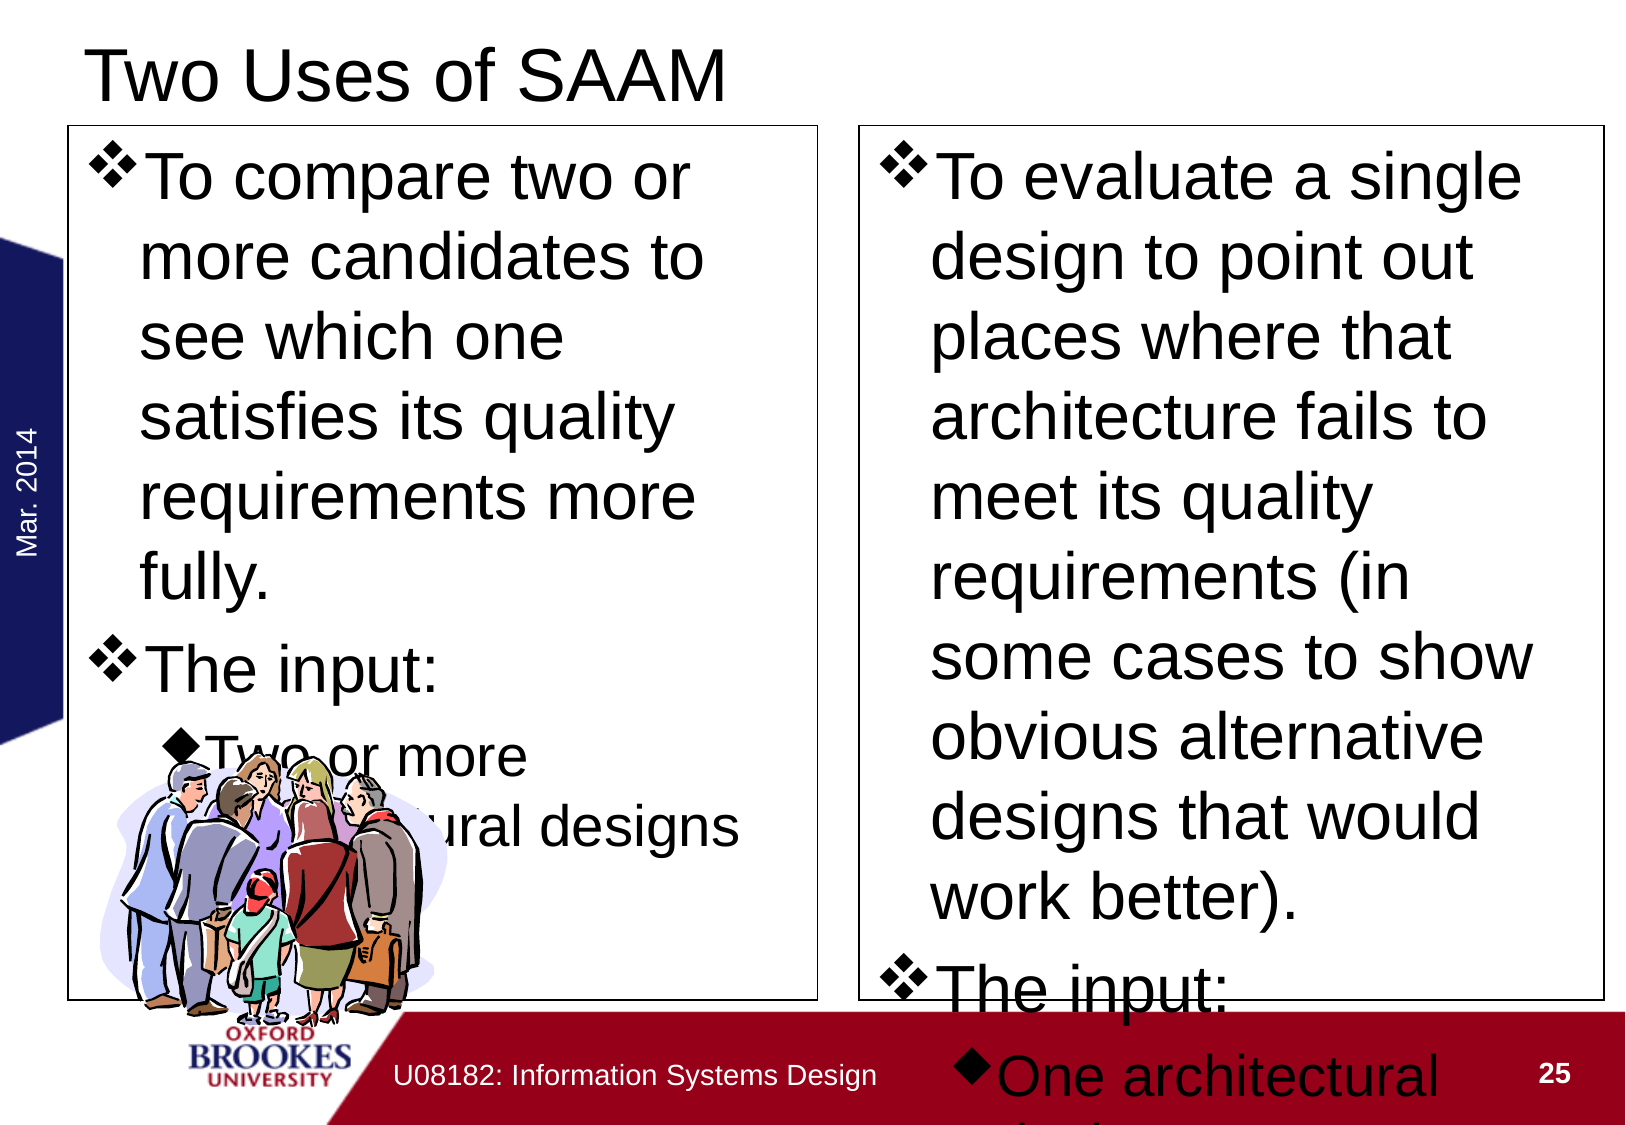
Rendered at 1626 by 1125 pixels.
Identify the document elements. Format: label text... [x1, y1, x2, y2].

picture [0, 0, 1626, 1125]
slide_number 25 [1516, 1046, 1594, 1101]
list To compare two or more candidates to see which one satisfies its quality requirements more fully. The input: Two or more architectural designs [67, 125, 818, 1001]
list To evaluate a single design to point out places where that architecture fails to meet its quality requirements (in some cases to show obvious alternative designs that would work better). The input: One architectural design [858, 125, 1605, 1001]
footer U08182: Information Systems Design [392, 1056, 1289, 1101]
title Two Uses of SAAM [67, 18, 1605, 124]
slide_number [0, 312, 57, 676]
